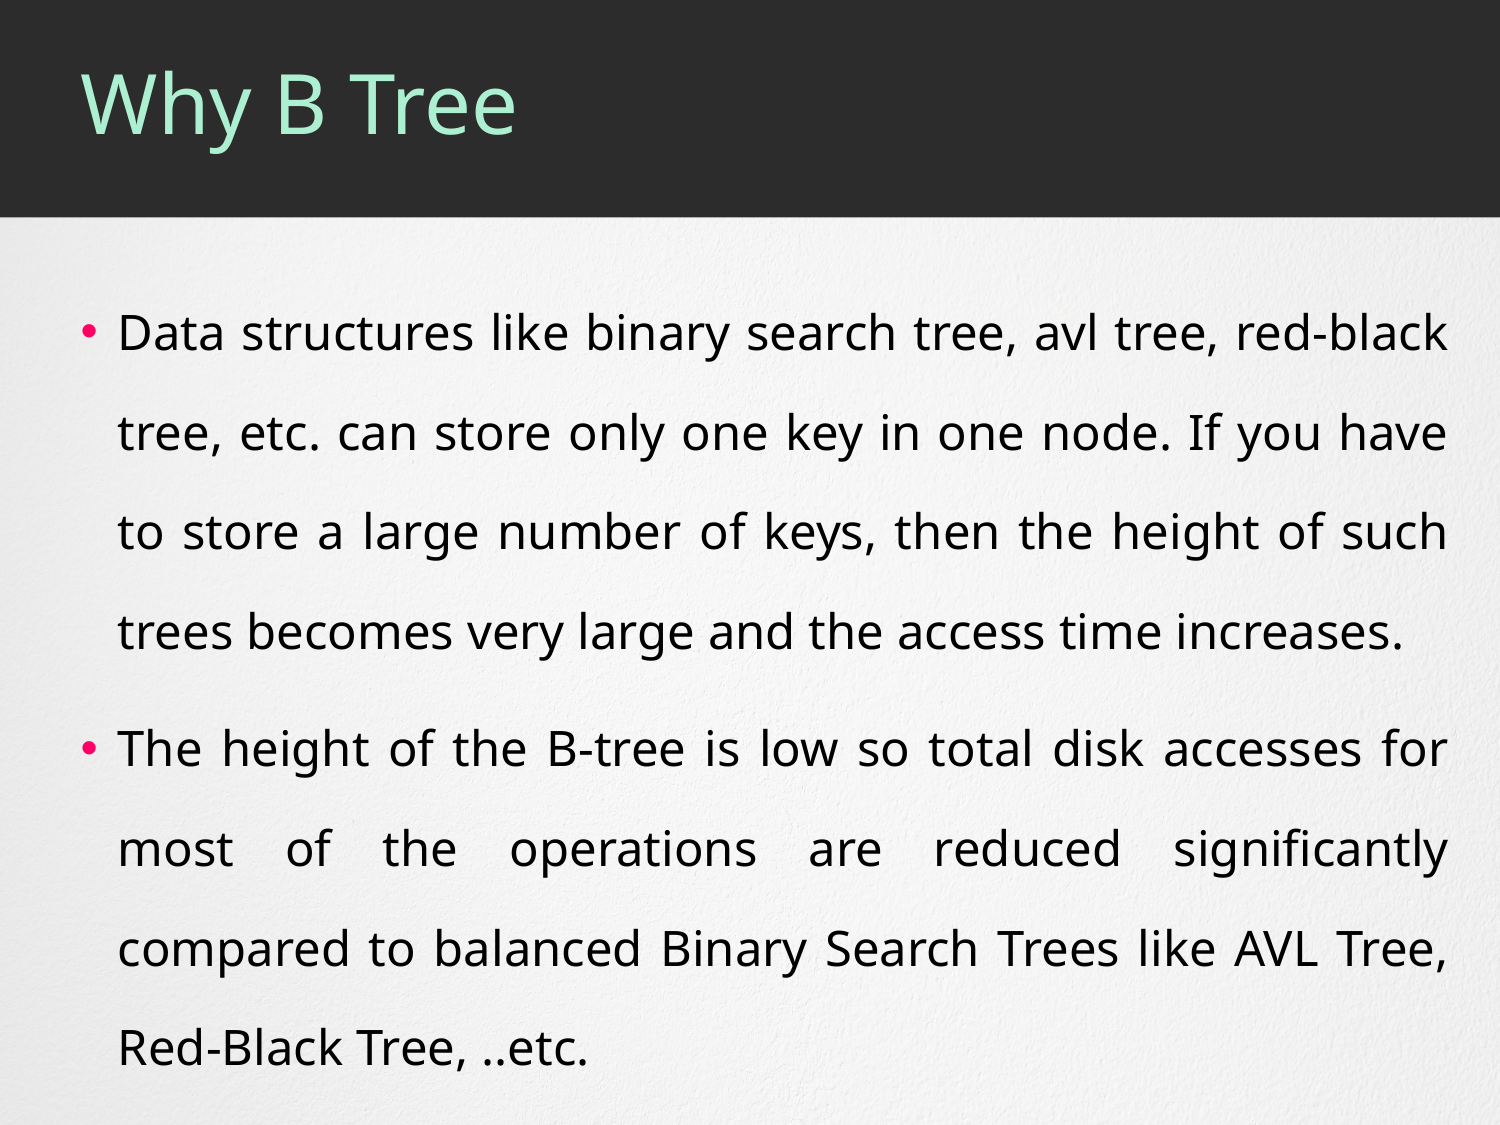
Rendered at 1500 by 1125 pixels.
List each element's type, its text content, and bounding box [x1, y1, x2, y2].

title Why B Tree [65, 0, 1500, 216]
list Data structures like binary search tree, avl tree, red-black tree, etc. can store only one key in one node. If you have to store a large number of keys, then the height of such trees becomes very large and the access time increases. The height of the B-tree is low so total disk accesses for most of the operations are reduced significantly compared to balanced Binary Search Trees like AVL Tree, Red-Black Tree, ..etc. [65, 253, 1466, 1094]
